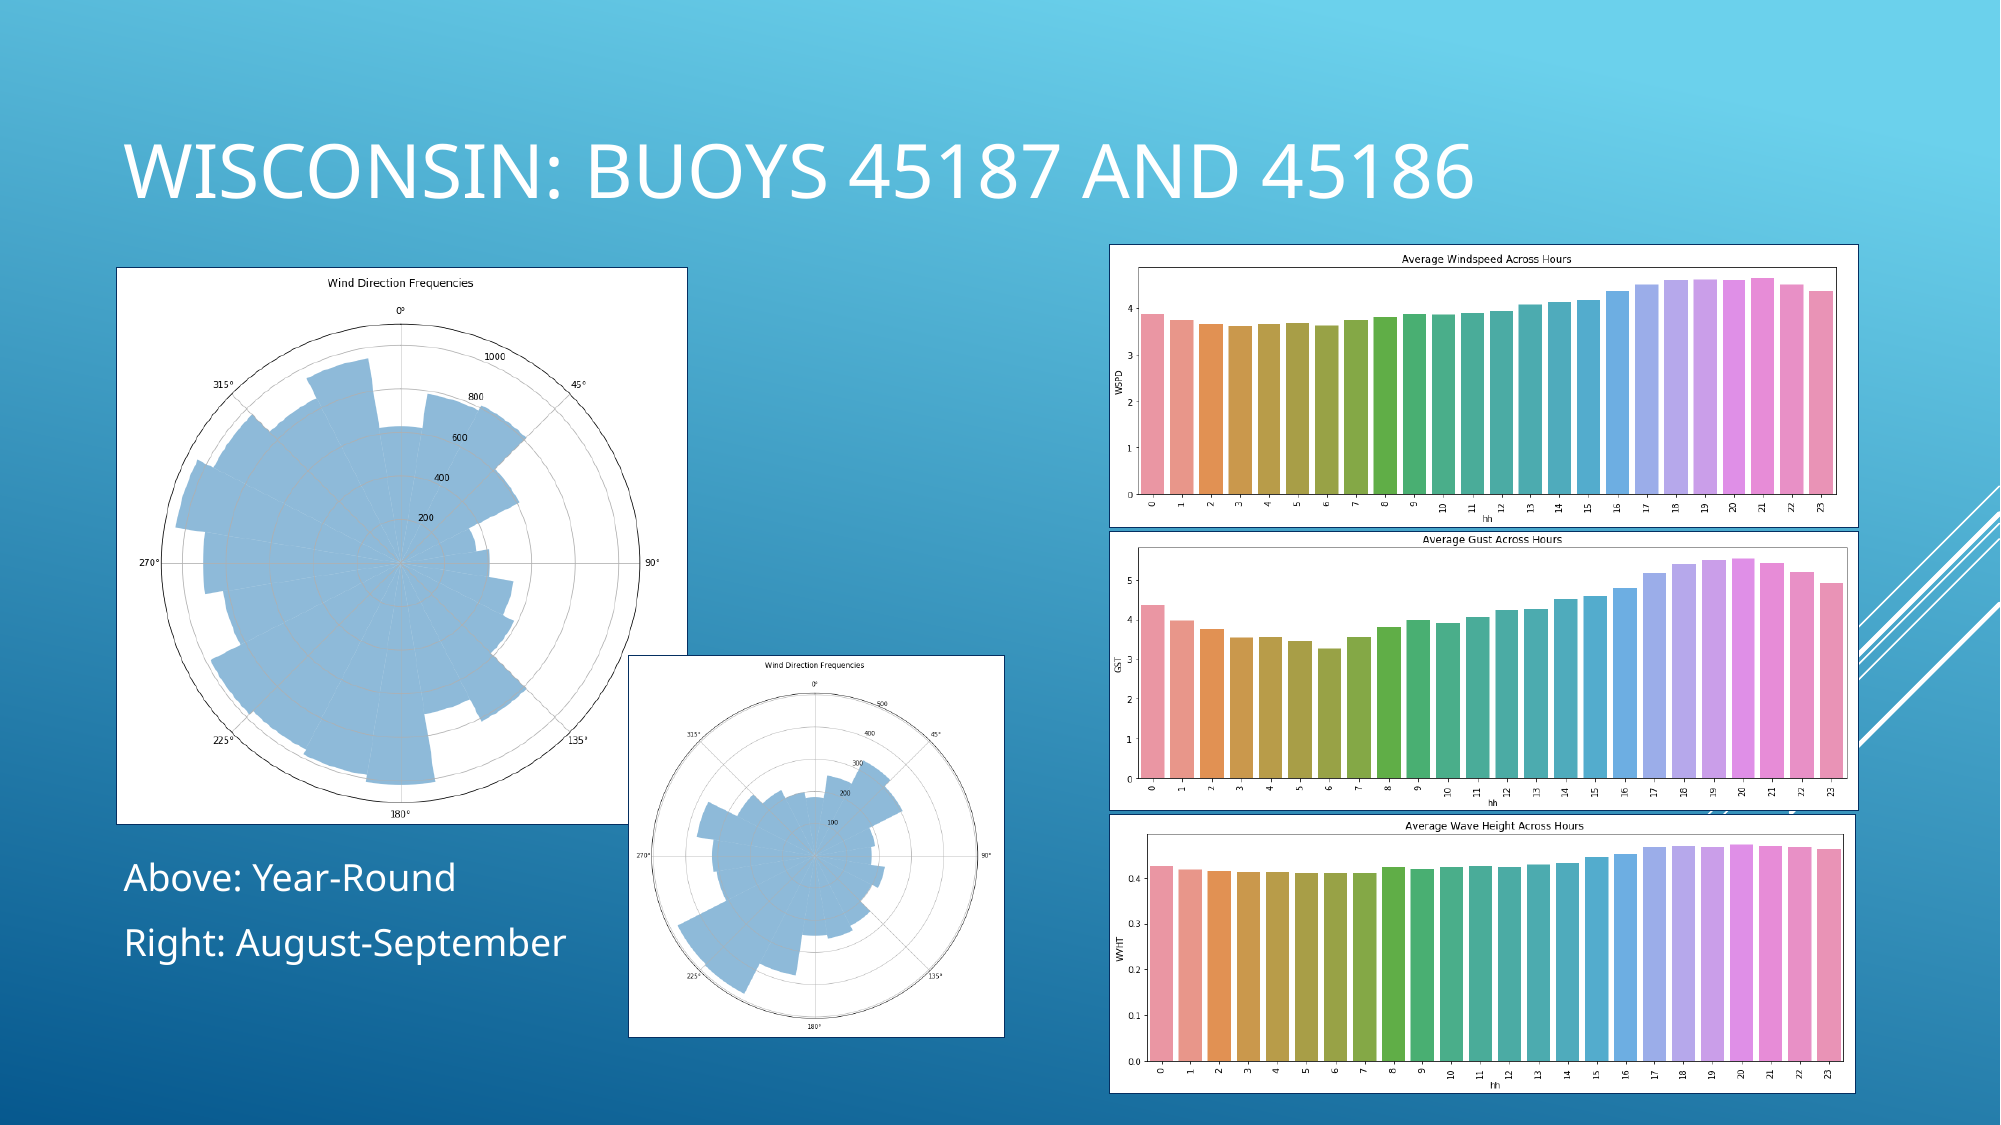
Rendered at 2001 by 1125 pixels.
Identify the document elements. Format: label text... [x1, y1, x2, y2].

picture [1109, 531, 1859, 811]
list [1109, 244, 1859, 528]
list Above: Year-Round Right: August-September [108, 814, 628, 972]
title Wisconsin: Buoys 45187 and 45186 [108, 44, 1724, 292]
picture [1109, 814, 1857, 1094]
picture [116, 267, 1005, 1038]
